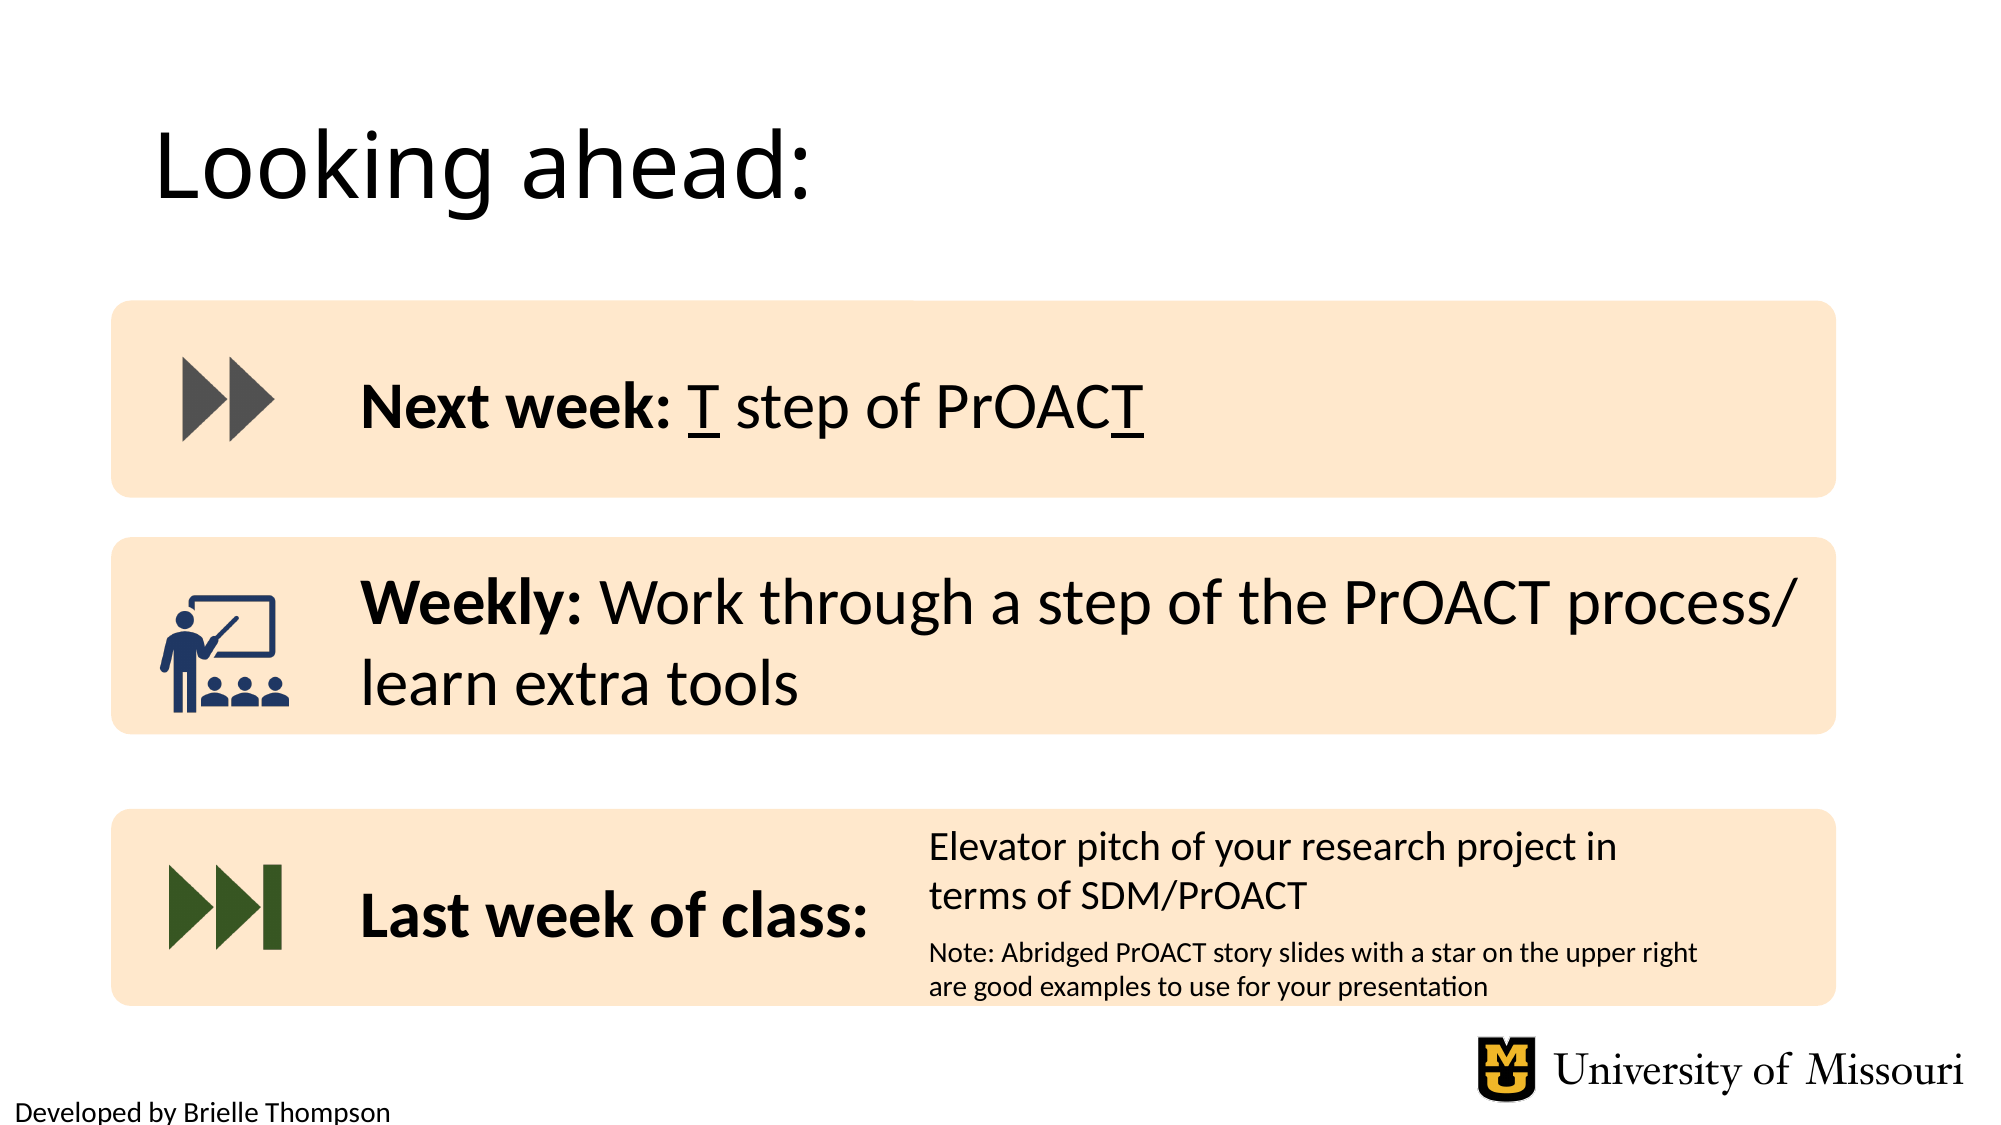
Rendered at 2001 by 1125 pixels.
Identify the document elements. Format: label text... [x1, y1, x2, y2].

text_box Developed by Brielle Thompson [0, 1086, 1001, 1125]
title Looking ahead: [137, 59, 1863, 278]
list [137, 299, 1863, 1014]
picture [1458, 1017, 1982, 1121]
